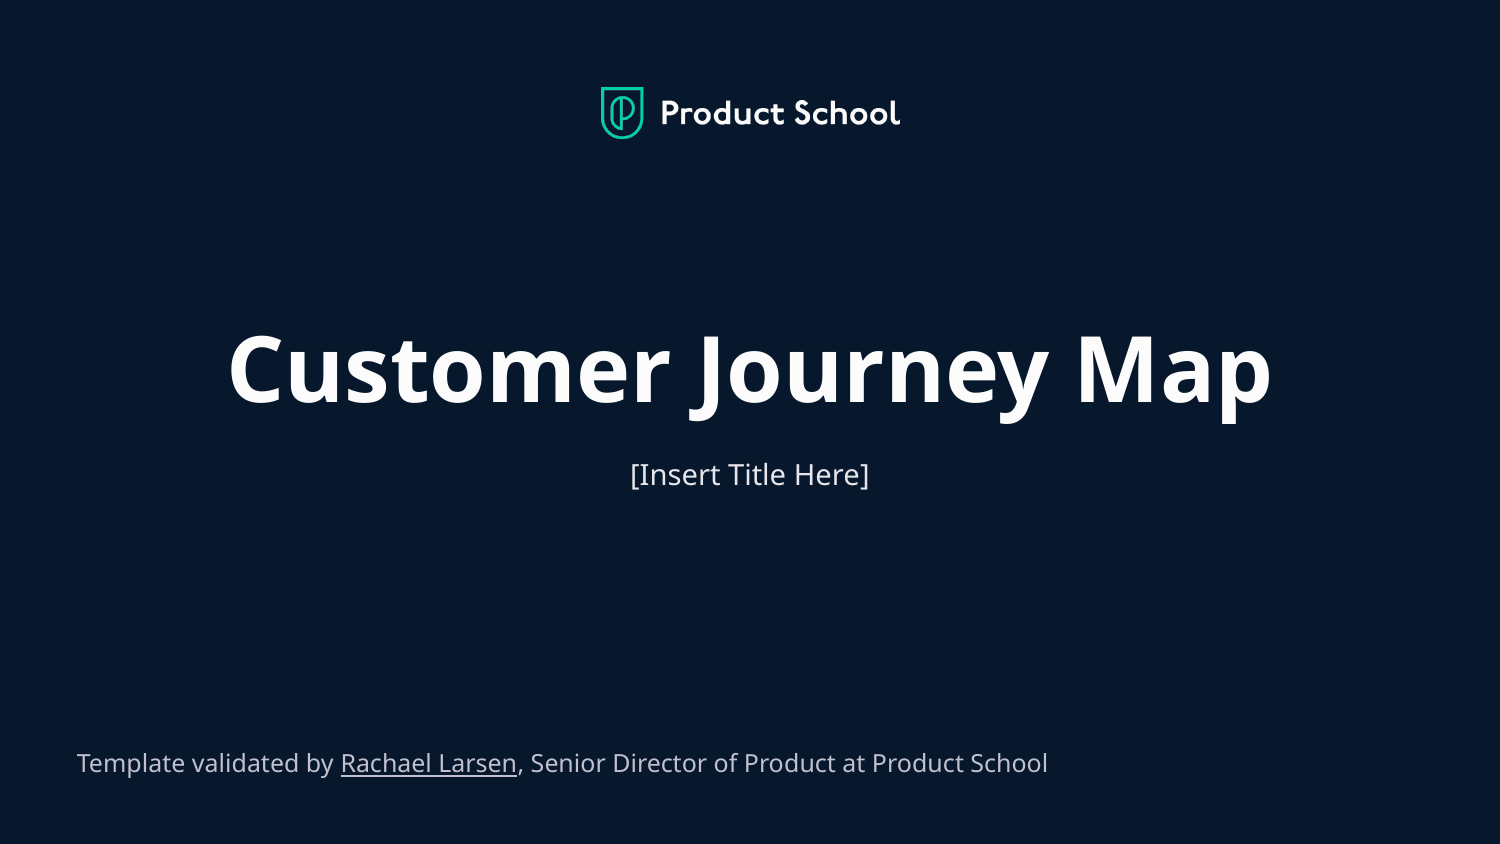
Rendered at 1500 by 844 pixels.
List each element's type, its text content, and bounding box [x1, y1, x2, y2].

text_box Template validated by Rachael Larsen, Senior Director of Product at Product School [56, 732, 1070, 801]
text_box [Insert Title Here] [483, 441, 1017, 510]
text_box Customer Journey Map [174, 197, 1326, 535]
picture [600, 87, 900, 140]
